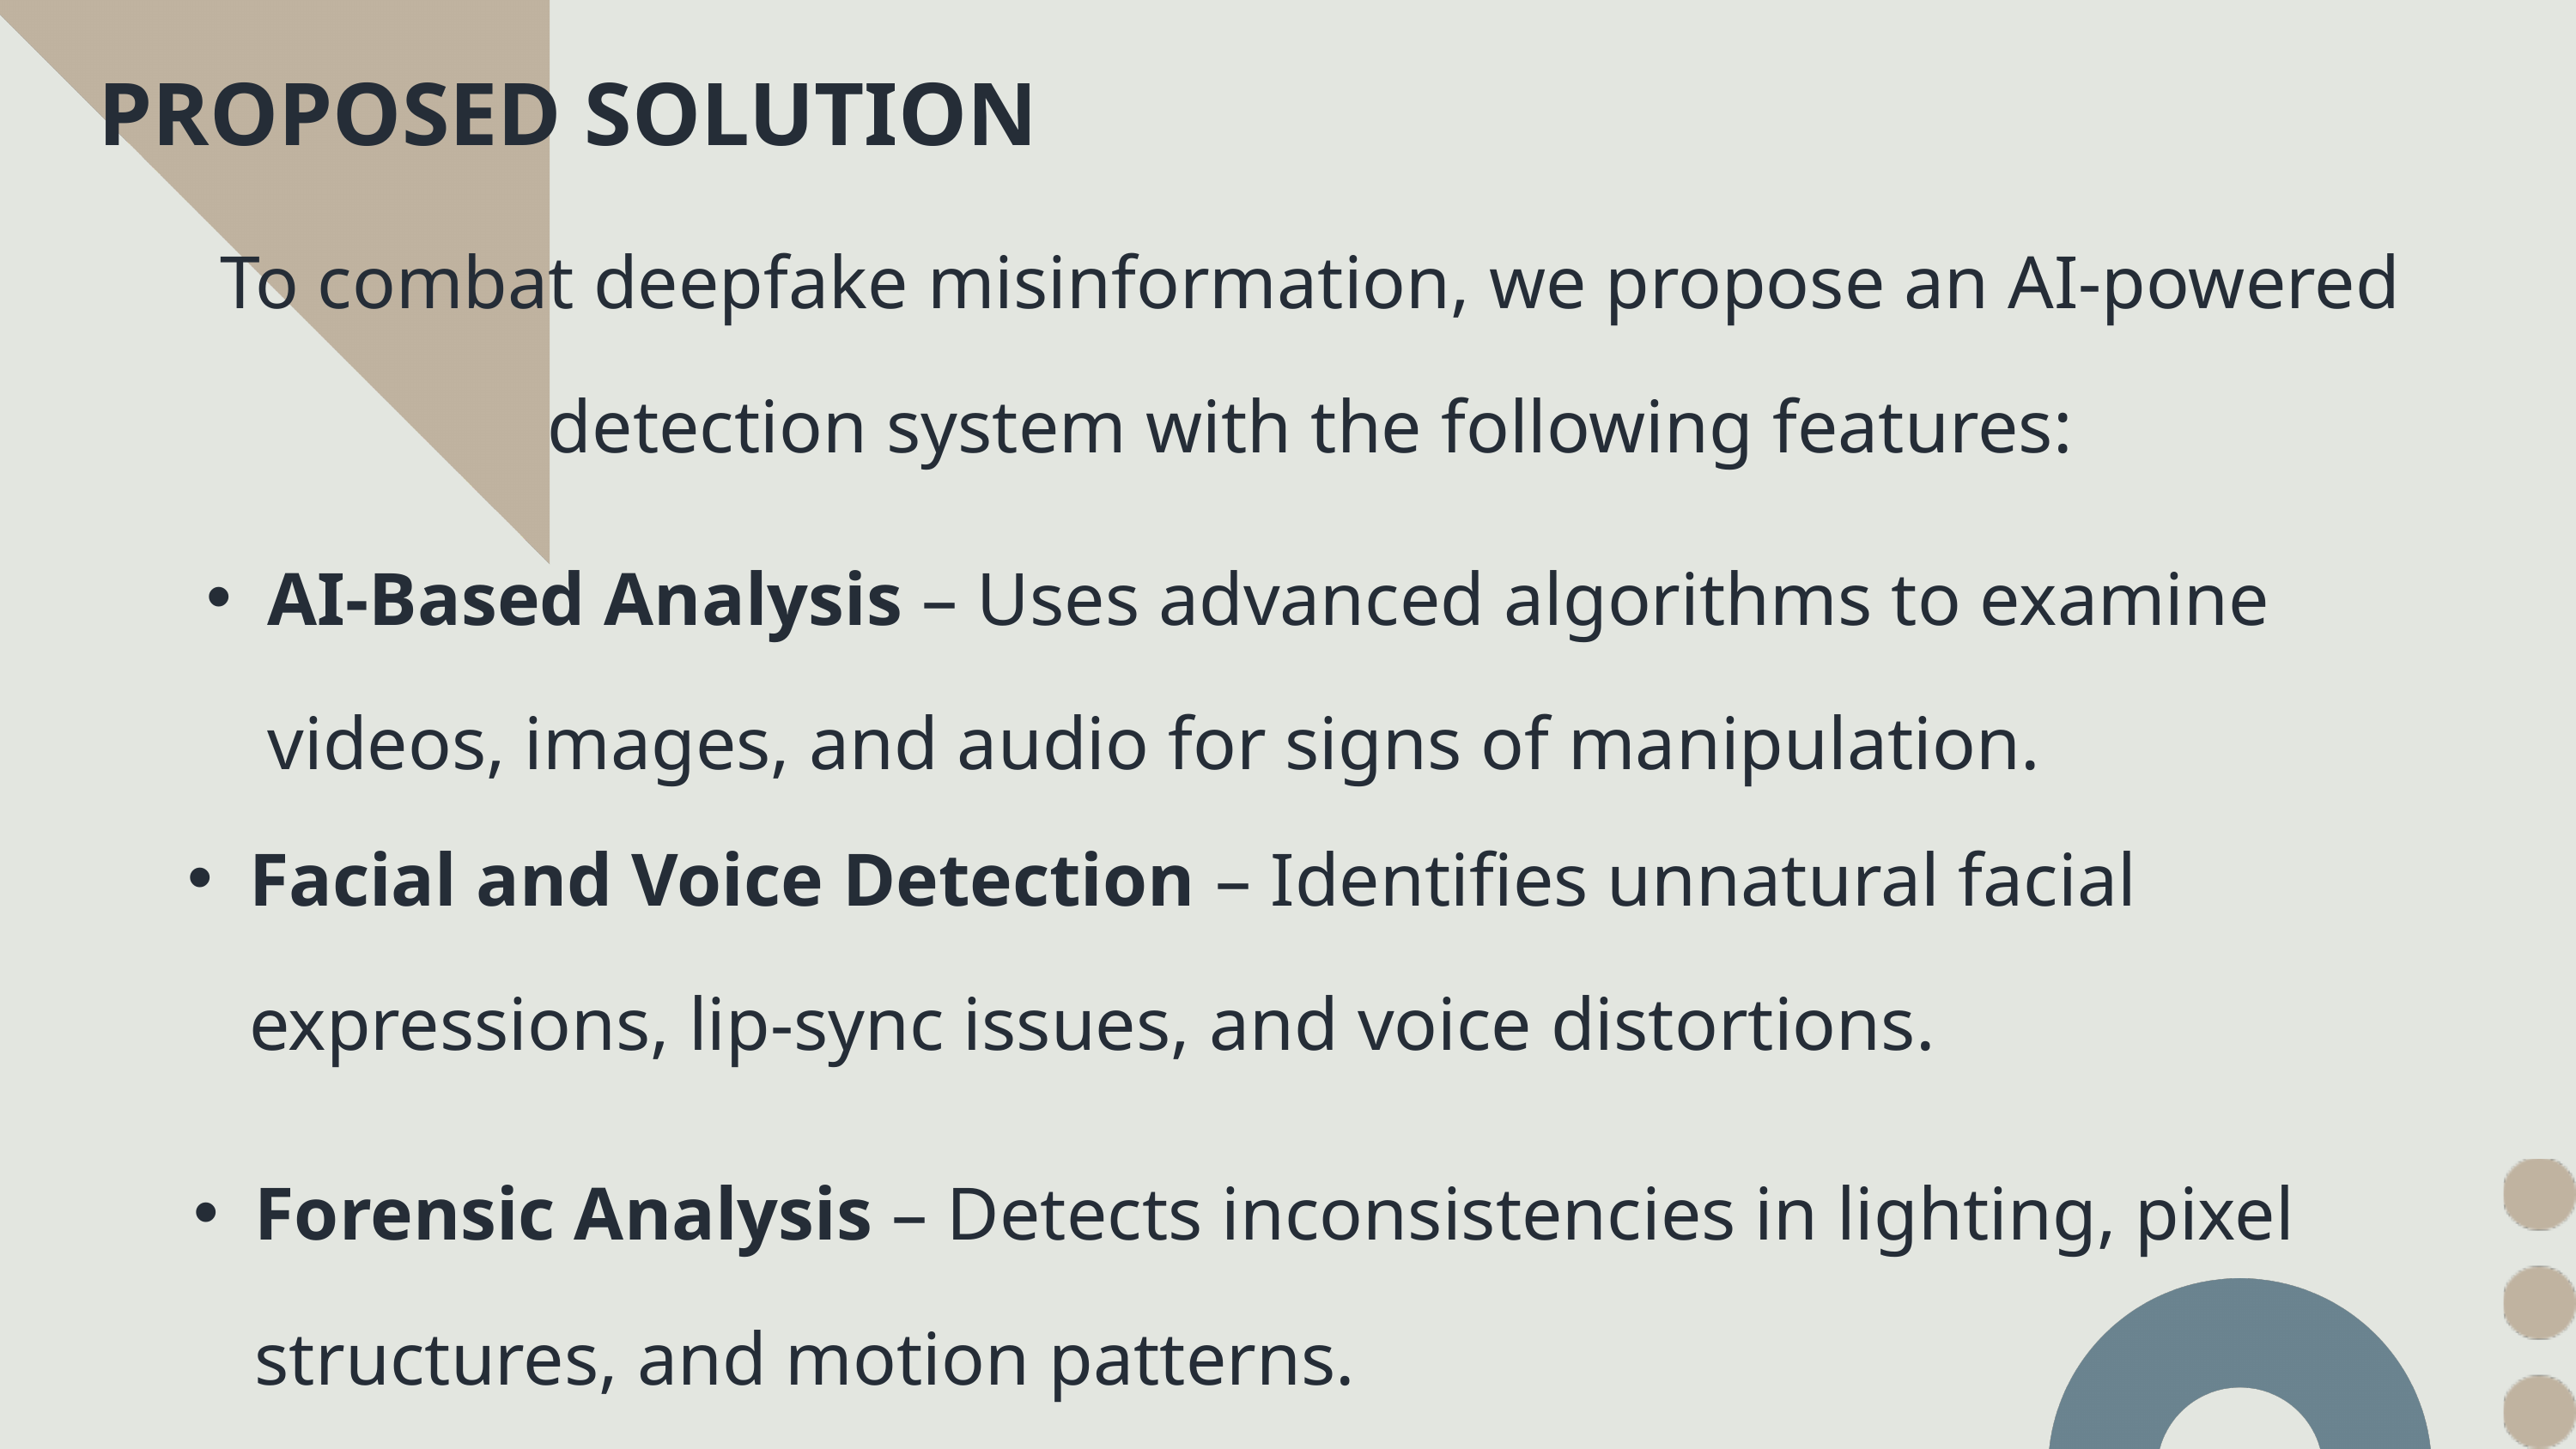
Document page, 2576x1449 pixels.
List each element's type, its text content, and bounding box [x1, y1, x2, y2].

text_box Facial and Voice Detection – Identifies unnatural facial expressions, lip-sync issues, and voice distortions. [125, 775, 2451, 1065]
text_box Forensic Analysis – Detects inconsistencies in lighting, pixel structures, and motion patterns. [131, 1110, 2456, 1399]
text_box [2048, 1399, 2432, 1449]
text_box AI-Based Analysis – Uses advanced algorithms to examine videos, images, and audio for signs of manipulation. [144, 494, 2504, 785]
text_box PROPOSED SOLUTION [23, 0, 1114, 163]
text_box [2503, 1159, 2576, 1449]
text_box [0, 0, 550, 565]
text_box To combat deepfake misinformation, we propose an AI-powered detection system with the following features: [82, 178, 2540, 468]
